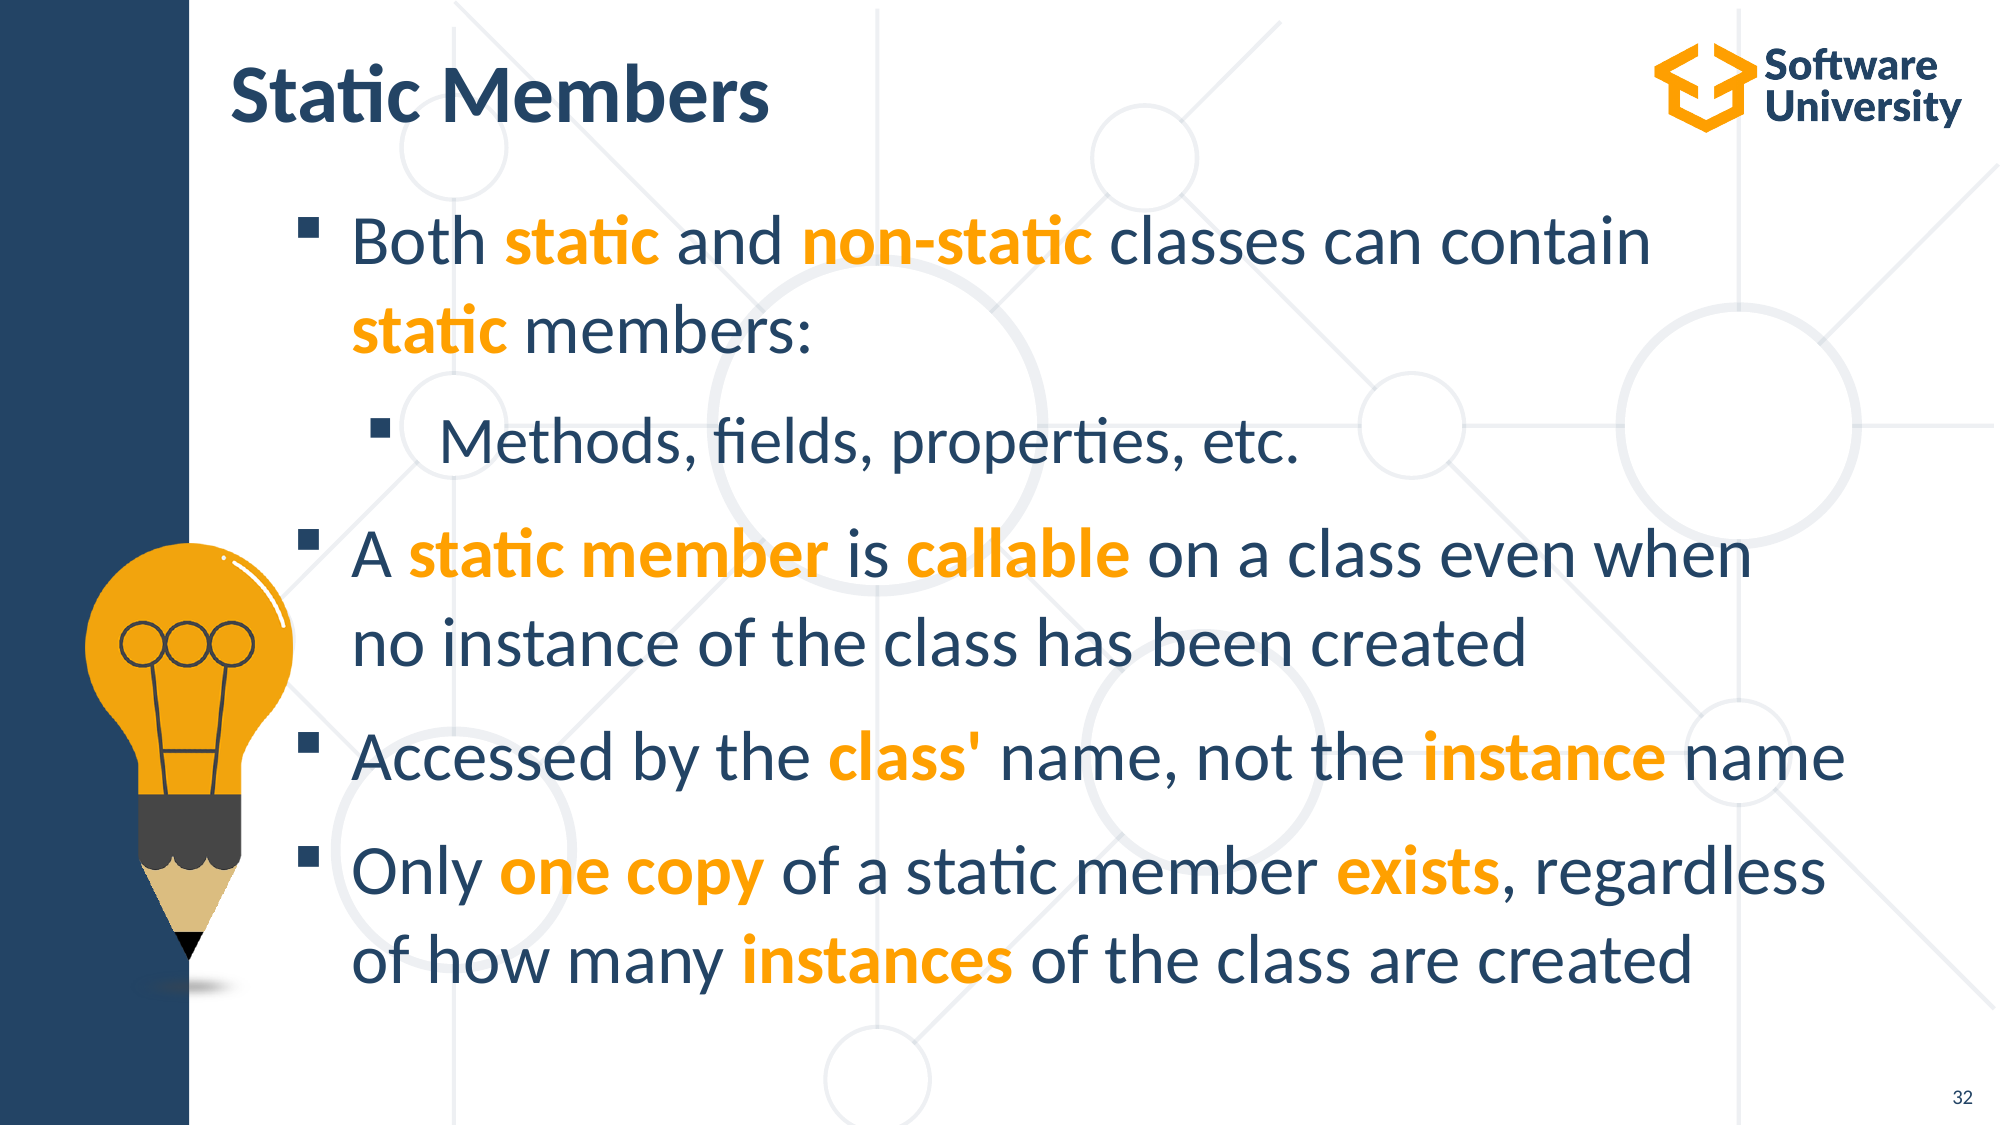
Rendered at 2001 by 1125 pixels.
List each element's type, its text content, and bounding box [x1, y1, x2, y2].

picture [85, 543, 274, 1003]
picture [1641, 31, 1973, 145]
slide_number 32 [1927, 1067, 1989, 1117]
title Static Members [212, 16, 1628, 162]
list Both static and non-static classes can contain static members: Methods, fields, properties, etc. A static member is callable on a class even when no instance of the class has been created Аccessed by the class' name, not the instance name Only one copy of a static member exists, regardless of how many instances of the class are created [274, 183, 1968, 1094]
